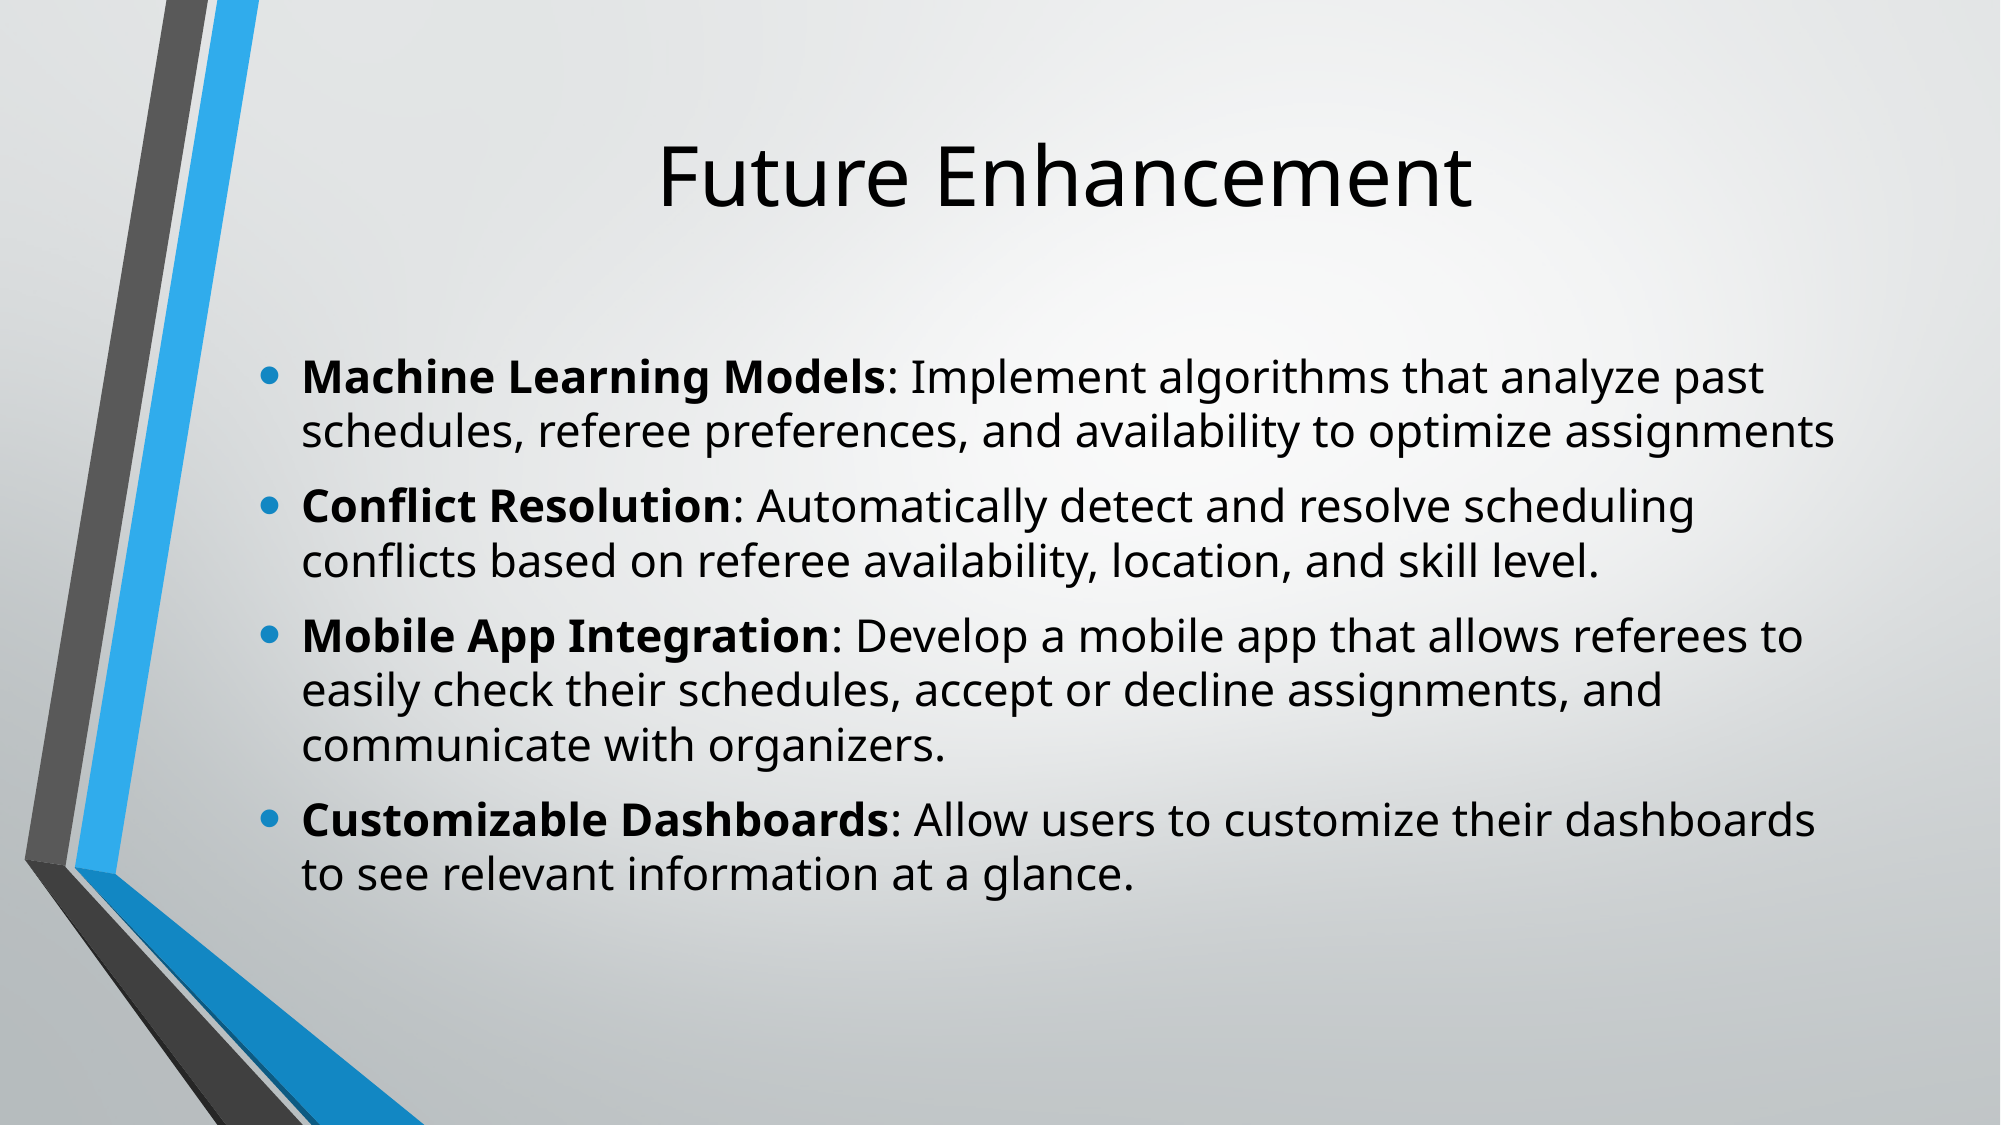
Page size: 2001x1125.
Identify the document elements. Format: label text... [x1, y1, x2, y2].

list Machine Learning Models: Implement algorithms that analyze past schedules, referee preferences, and availability to optimize assignments Conflict Resolution: Automatically detect and resolve scheduling conflicts based on referee availability, location, and skill level. Mobile App Integration: Develop a mobile app that allows referees to easily check their schedules, accept or decline assignments, and communicate with organizers. Customizable Dashboards: Allow users to customize their dashboards to see relevant information at a glance. [243, 265, 1887, 950]
title Future Enhancement [243, 112, 1887, 234]
